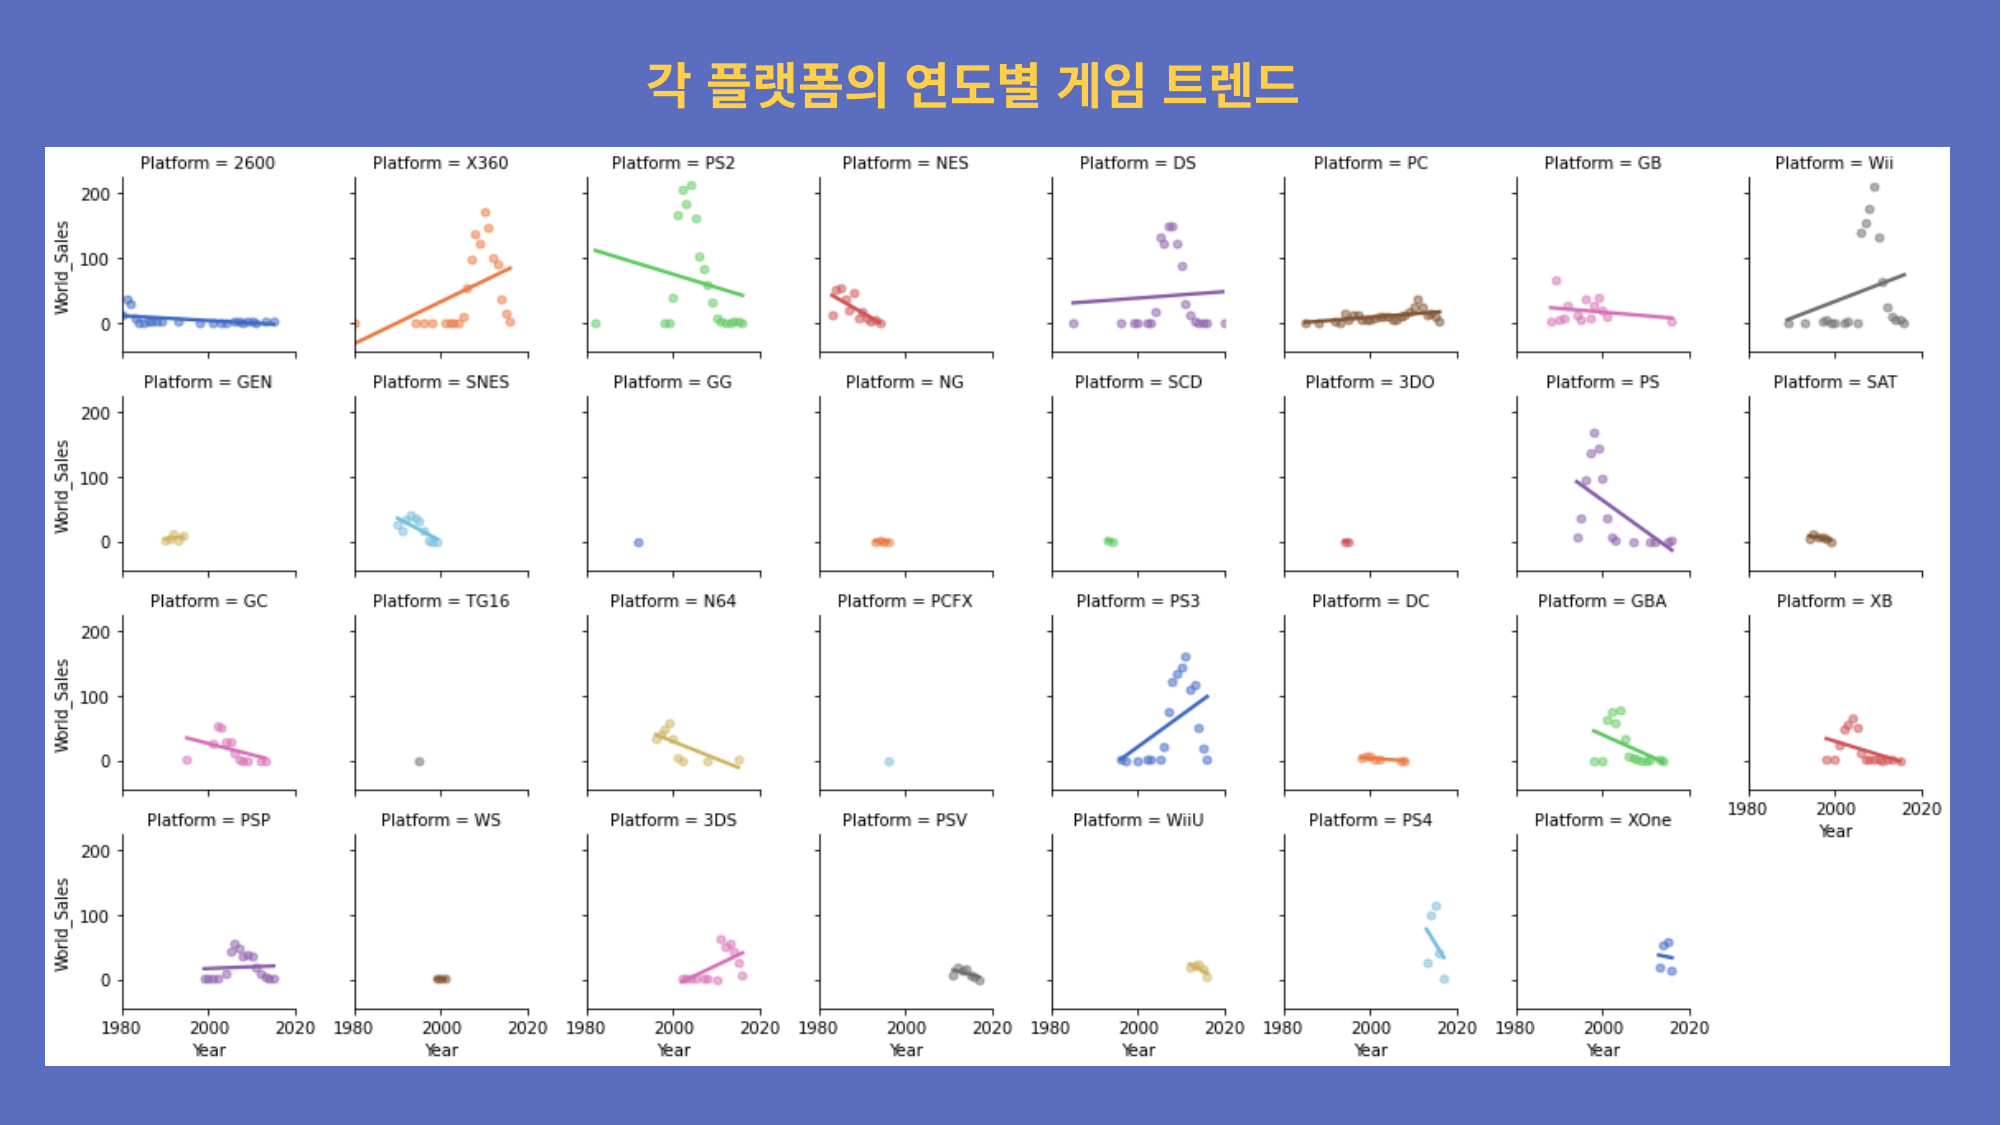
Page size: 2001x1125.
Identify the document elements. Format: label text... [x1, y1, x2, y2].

text_box 각 플랫폼의 연도별 게임 트렌드 [631, 47, 1316, 123]
picture [44, 147, 1950, 1066]
